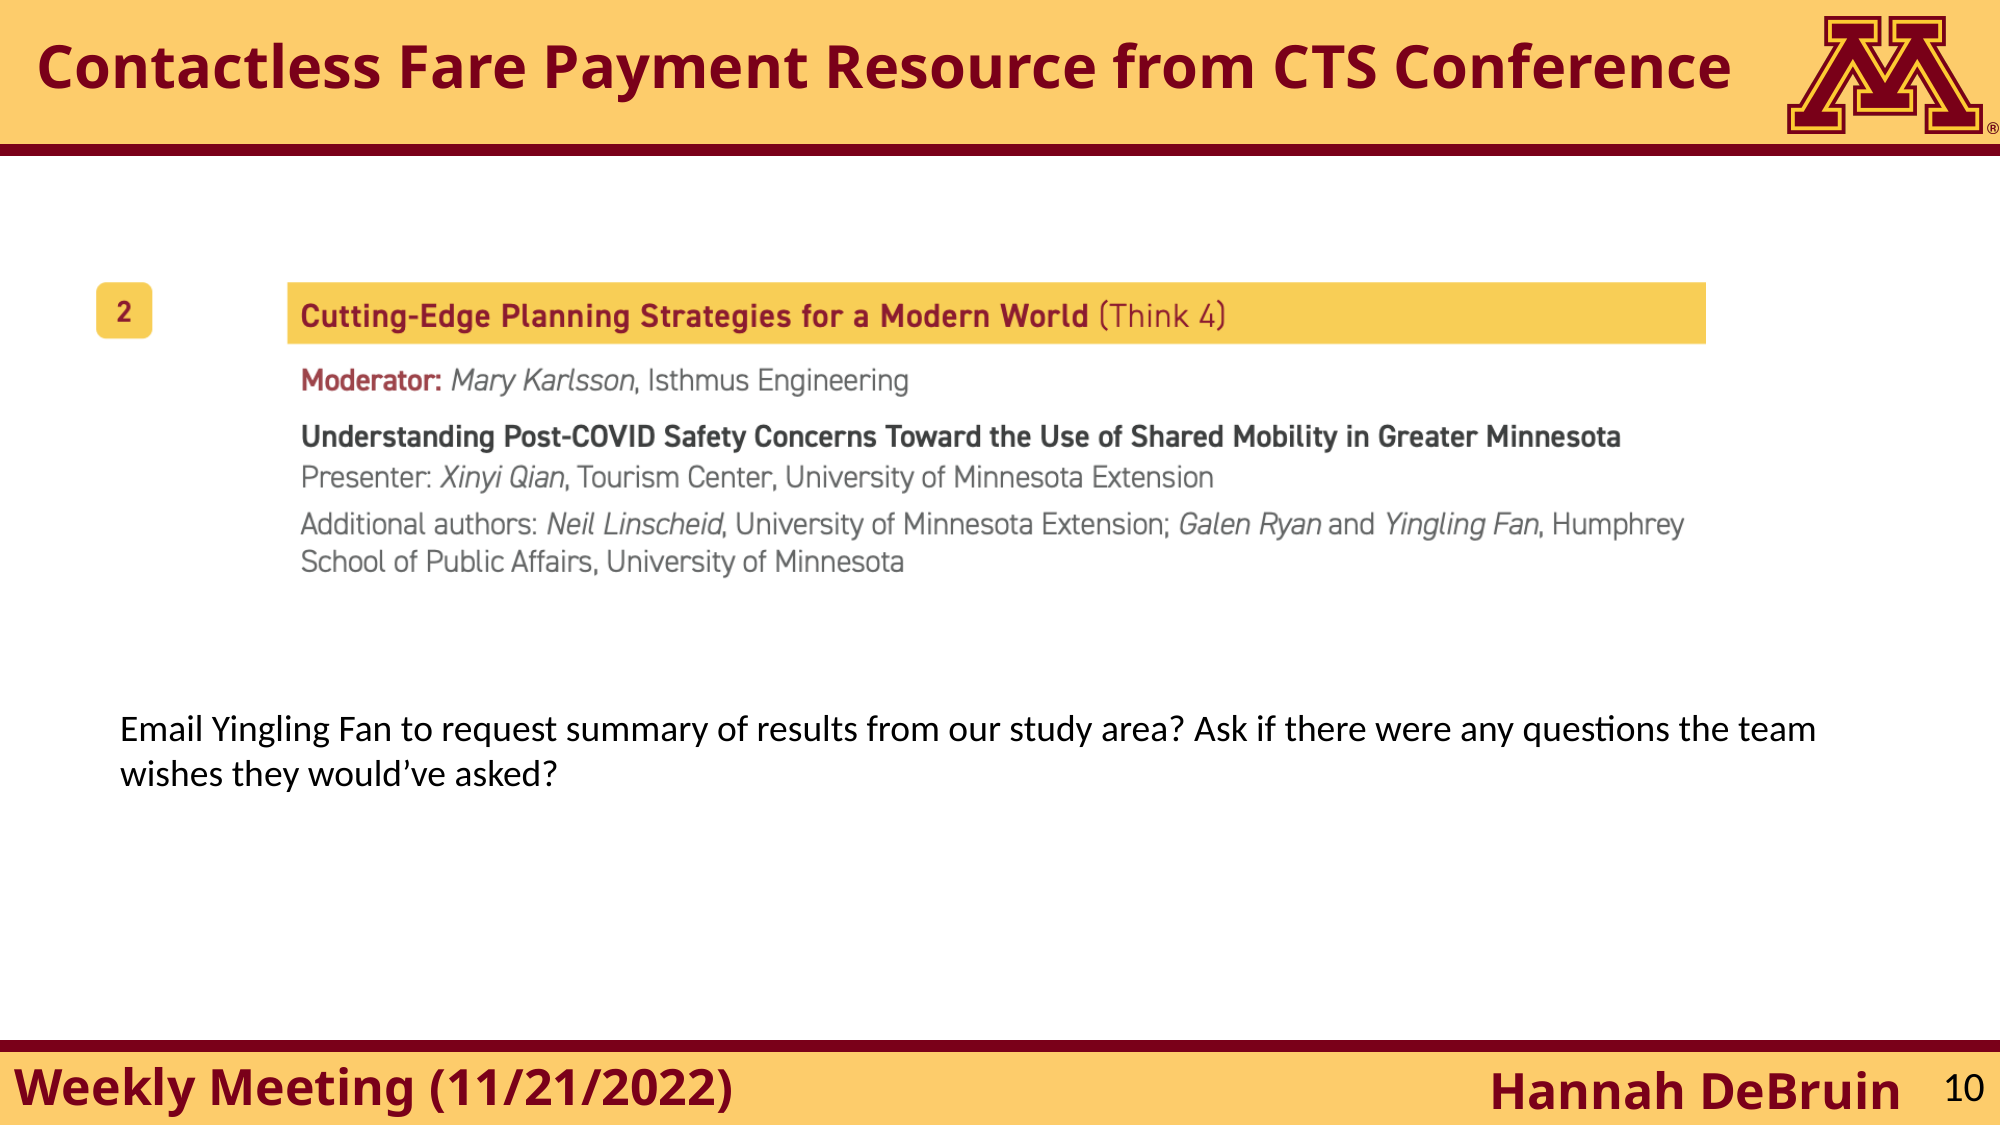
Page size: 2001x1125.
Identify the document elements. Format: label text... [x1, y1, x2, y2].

slide_number 10 [1550, 1052, 2000, 1125]
text_box Weekly Meeting (11/21/2022) [0, 1053, 1000, 1125]
text_box Contactless Fare Payment Resource from CTS Conference [21, 29, 1749, 144]
picture [65, 254, 1706, 598]
text_box Email Yingling Fan to request summary of results from our study area? Ask if there were any questions the team wishes they would’ve asked? [105, 696, 1895, 802]
text_box [0, 0, 2000, 144]
picture [1786, 14, 2000, 136]
text_box Hannah DeBruin [1249, 1053, 1550, 1125]
text_box [0, 1052, 1550, 1125]
